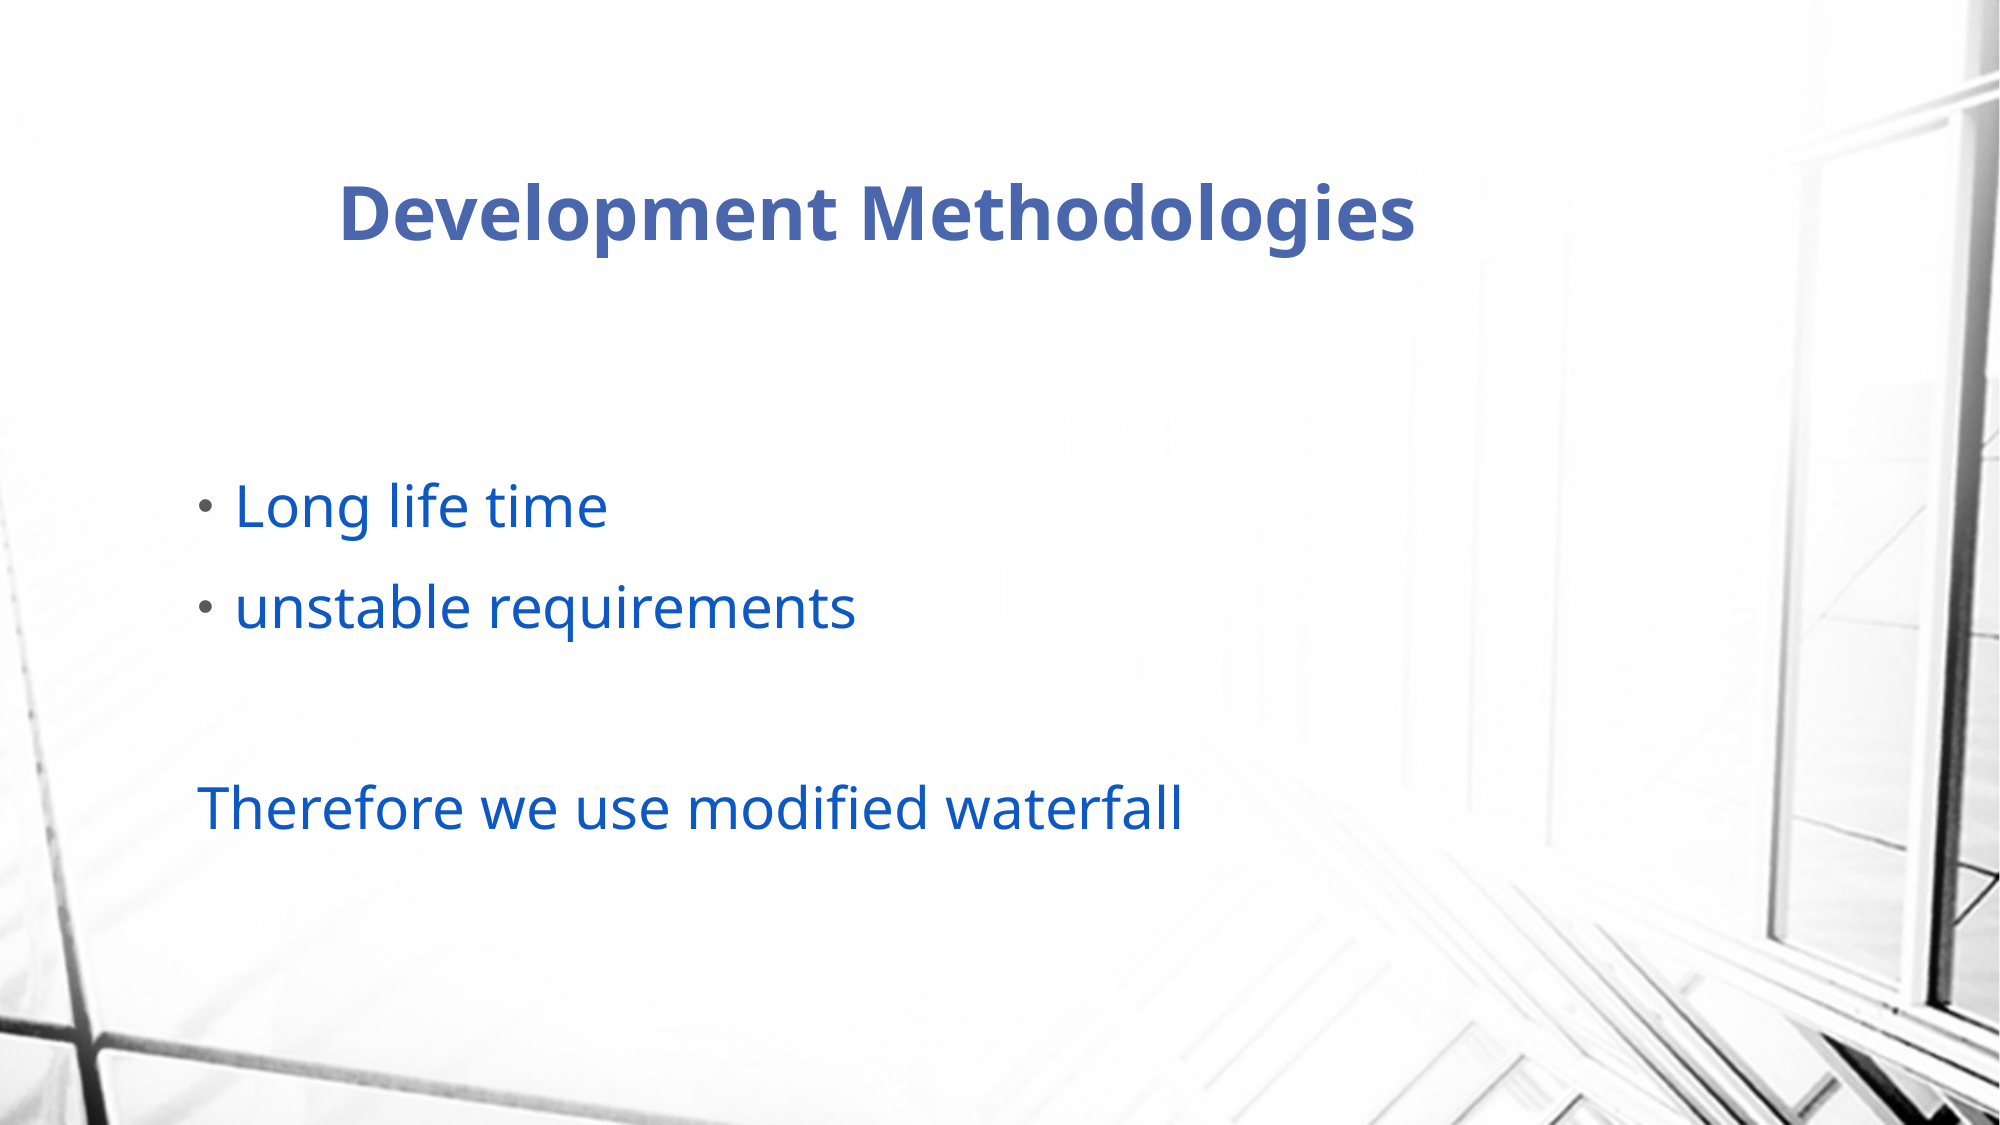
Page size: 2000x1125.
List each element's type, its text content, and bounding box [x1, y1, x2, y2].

picture [0, 0, 2000, 1125]
list Long life time unstable requirements Therefore we use modified waterfall [174, 362, 1600, 1050]
title Development Methodologies [174, 87, 1600, 263]
